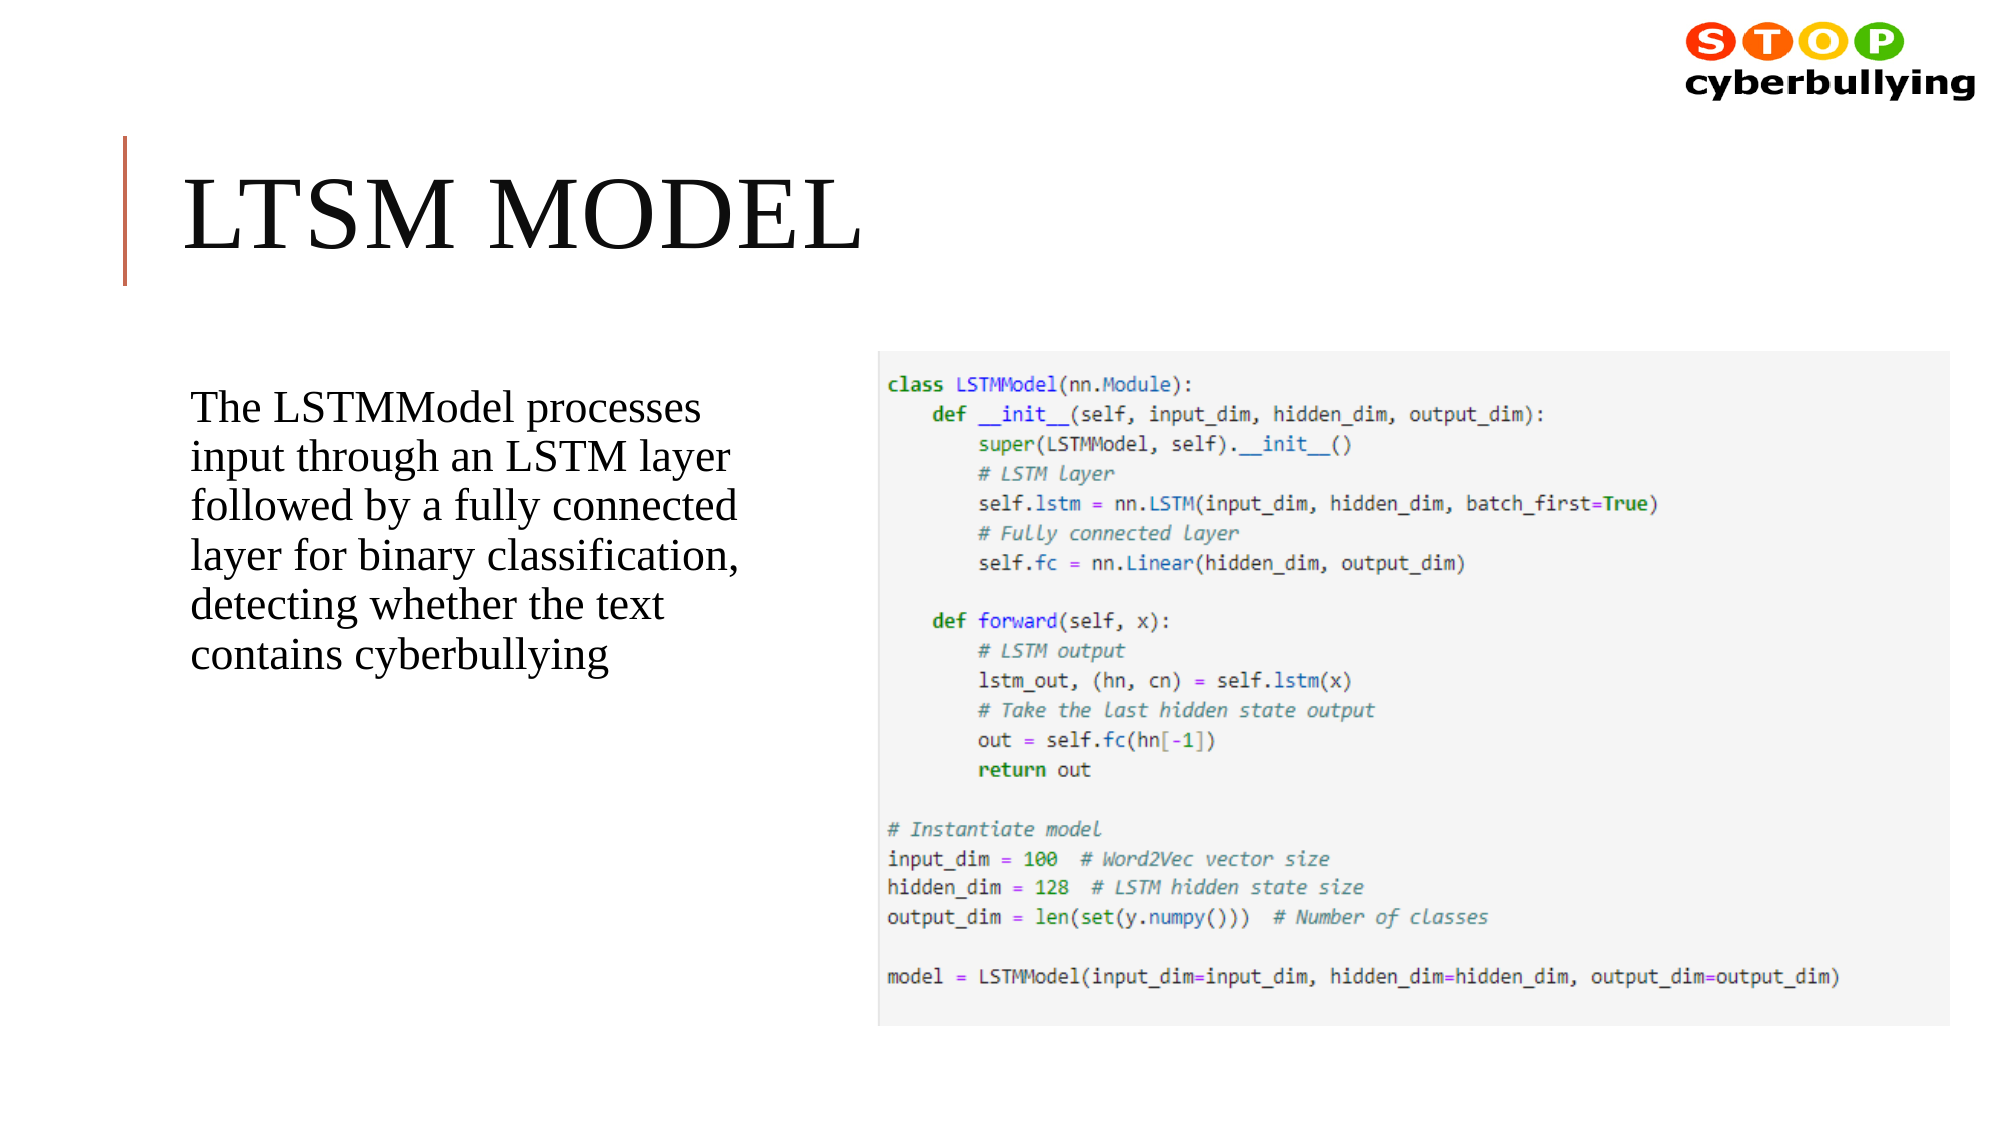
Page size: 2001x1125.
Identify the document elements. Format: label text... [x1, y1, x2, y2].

list The LSTMModel processes input through an LSTM layer followed by a fully connected layer for binary classification, detecting whether the text contains cyberbullying [168, 375, 798, 1035]
picture [1661, 0, 2000, 119]
picture [860, 351, 1950, 1026]
title LTSM MODEL [168, 96, 1763, 342]
